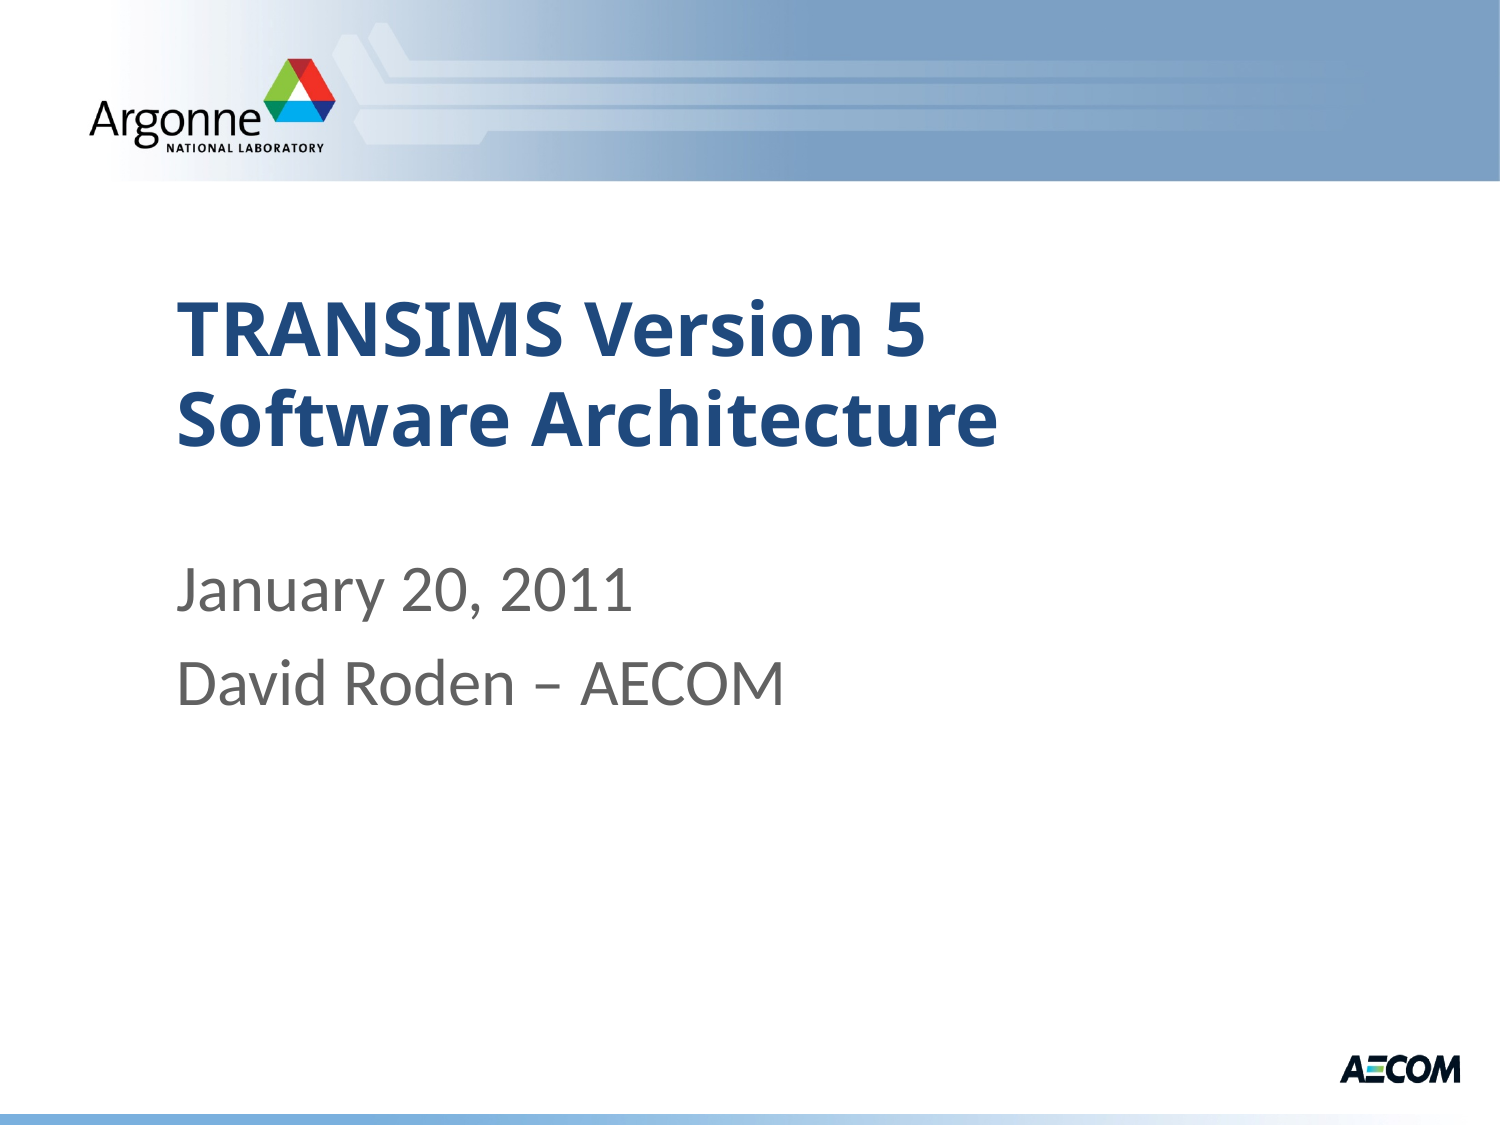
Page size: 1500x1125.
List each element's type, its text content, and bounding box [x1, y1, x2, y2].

subtitle January 20, 2011 David Roden – AECOM [161, 537, 1212, 826]
picture [1337, 1049, 1463, 1088]
picture [0, 1114, 1500, 1125]
picture [0, 0, 1500, 182]
title TRANSIMS Version 5 Software Architecture [161, 273, 1425, 488]
